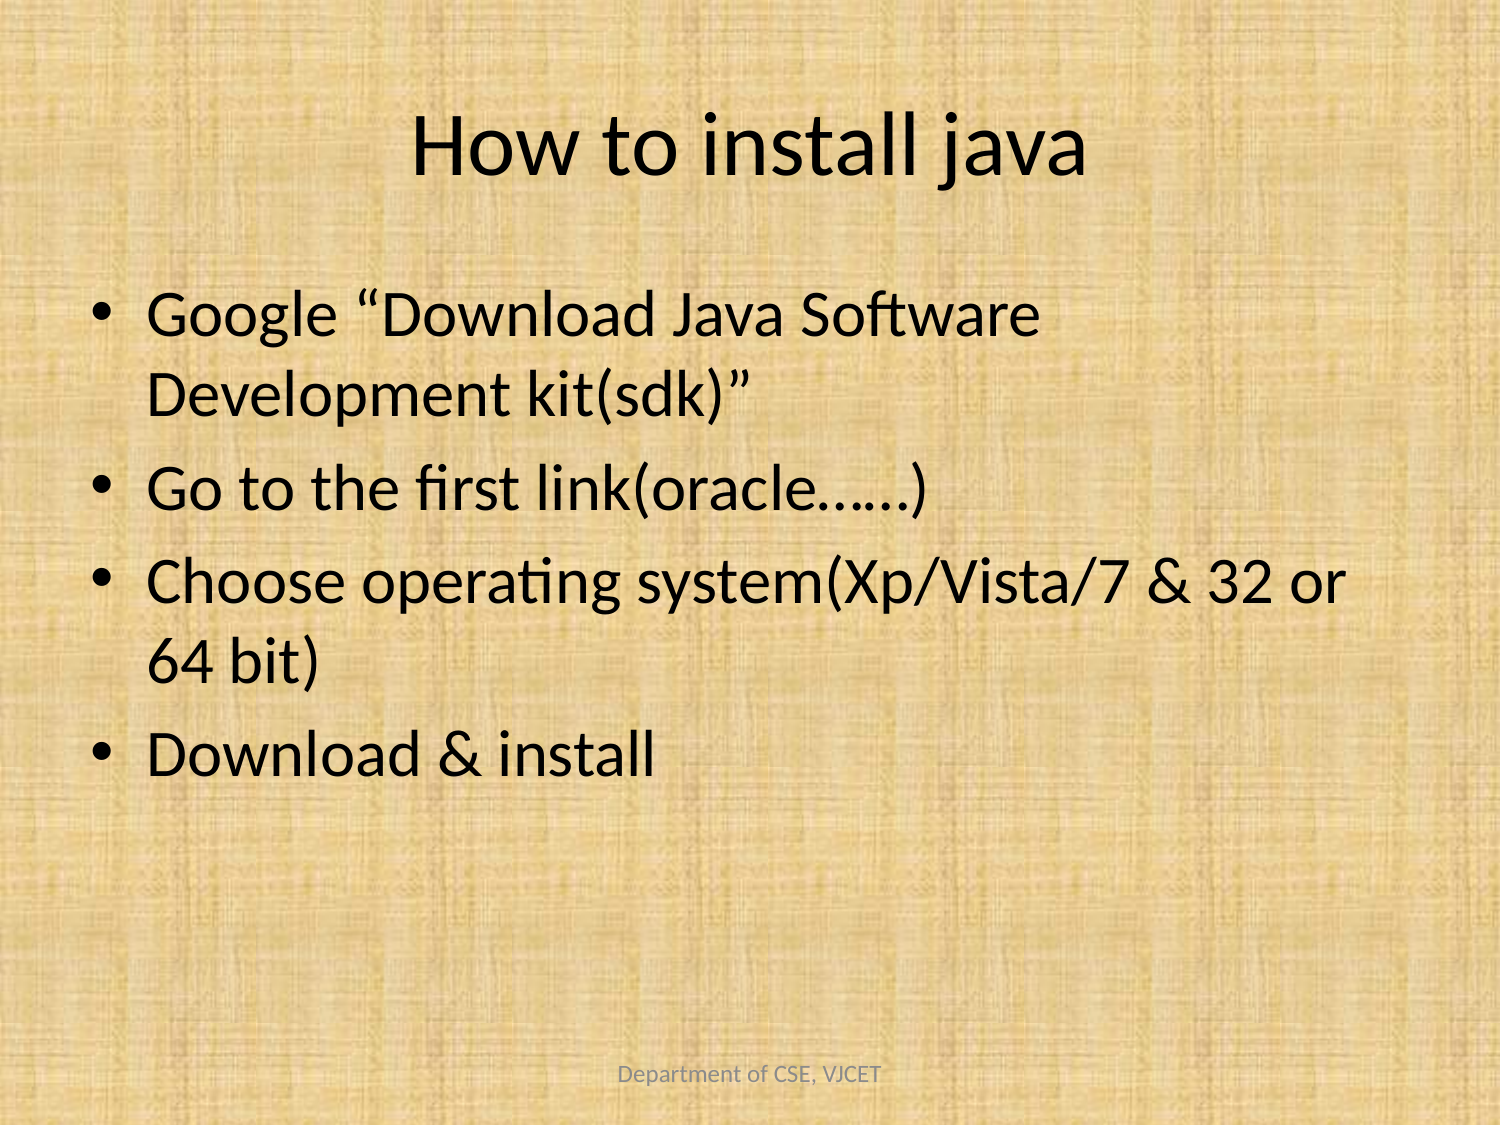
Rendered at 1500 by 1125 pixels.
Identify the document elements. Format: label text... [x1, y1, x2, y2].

footer Department of CSE, VJCET [512, 1042, 988, 1103]
picture [0, 0, 1500, 1125]
title How to install java [74, 44, 1426, 233]
list Google “Download Java Software Development kit(sdk)” Go to the first link(oracle……) Choose operating system(Xp/Vista/7 & 32 or 64 bit) Download & install [74, 262, 1426, 1006]
